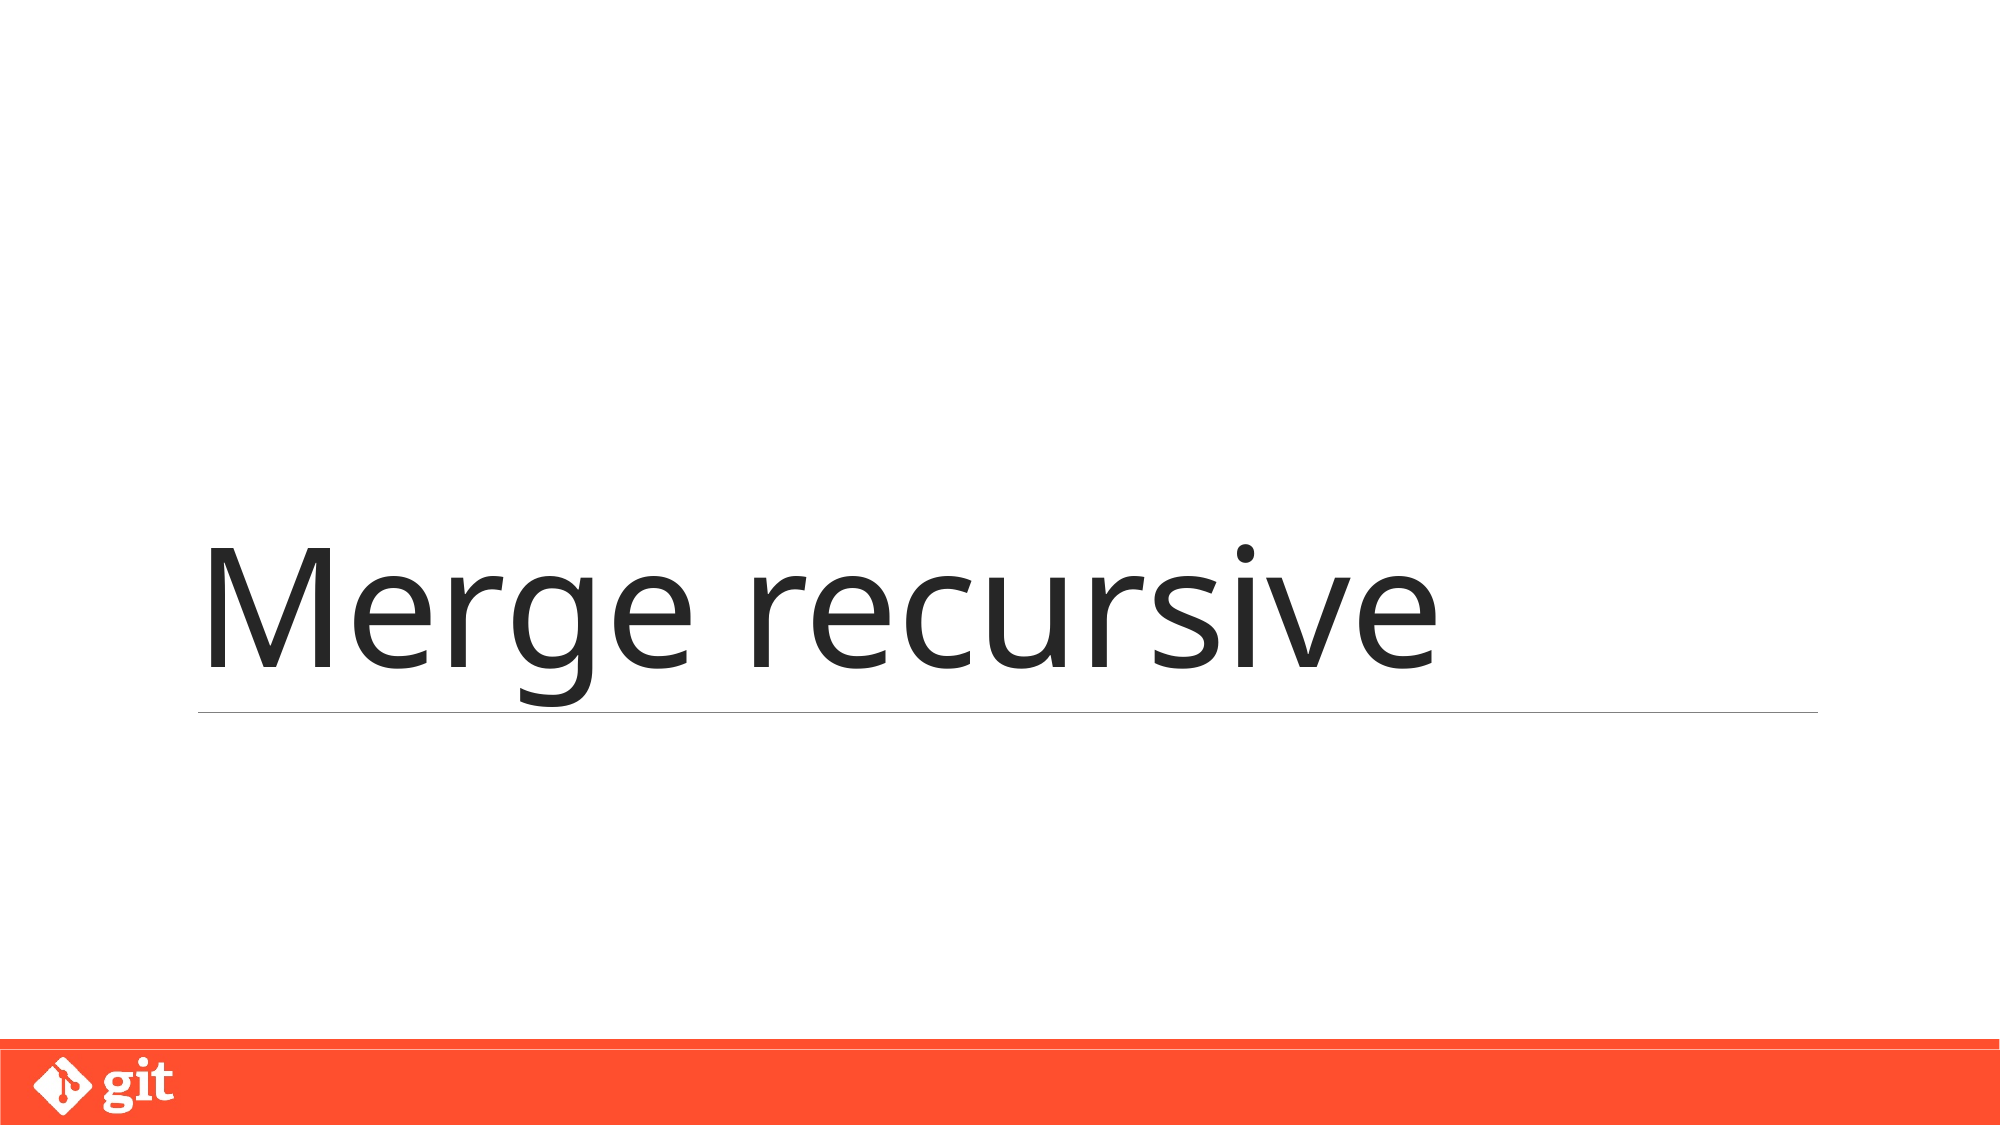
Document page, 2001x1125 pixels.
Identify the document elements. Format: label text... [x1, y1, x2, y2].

picture [26, 1053, 181, 1119]
title Merge recursive [180, 124, 1830, 710]
